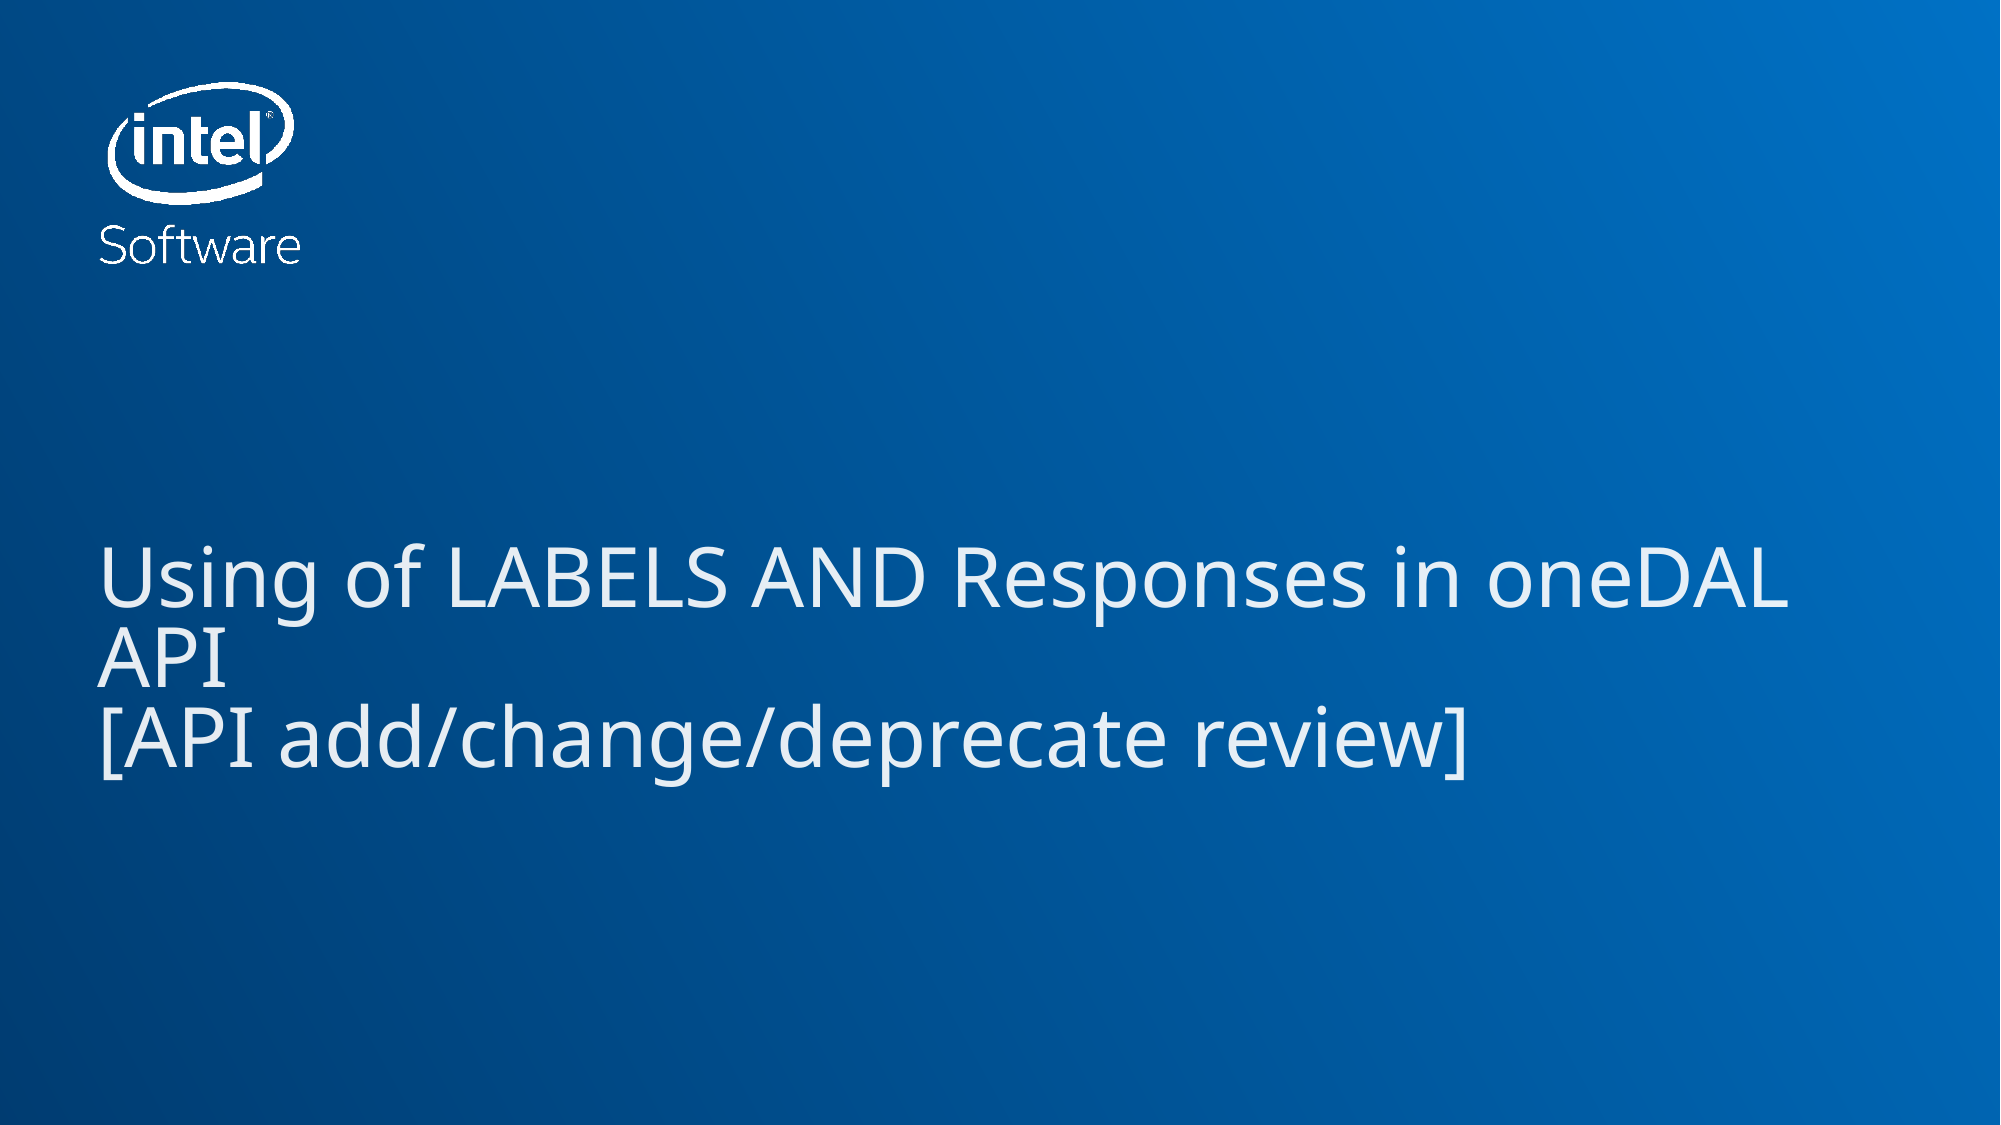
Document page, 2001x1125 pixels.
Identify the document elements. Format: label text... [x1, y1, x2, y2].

title Using of LABELS AND Responses in oneDAL API [API add/change/deprecate review] [97, 542, 1894, 784]
